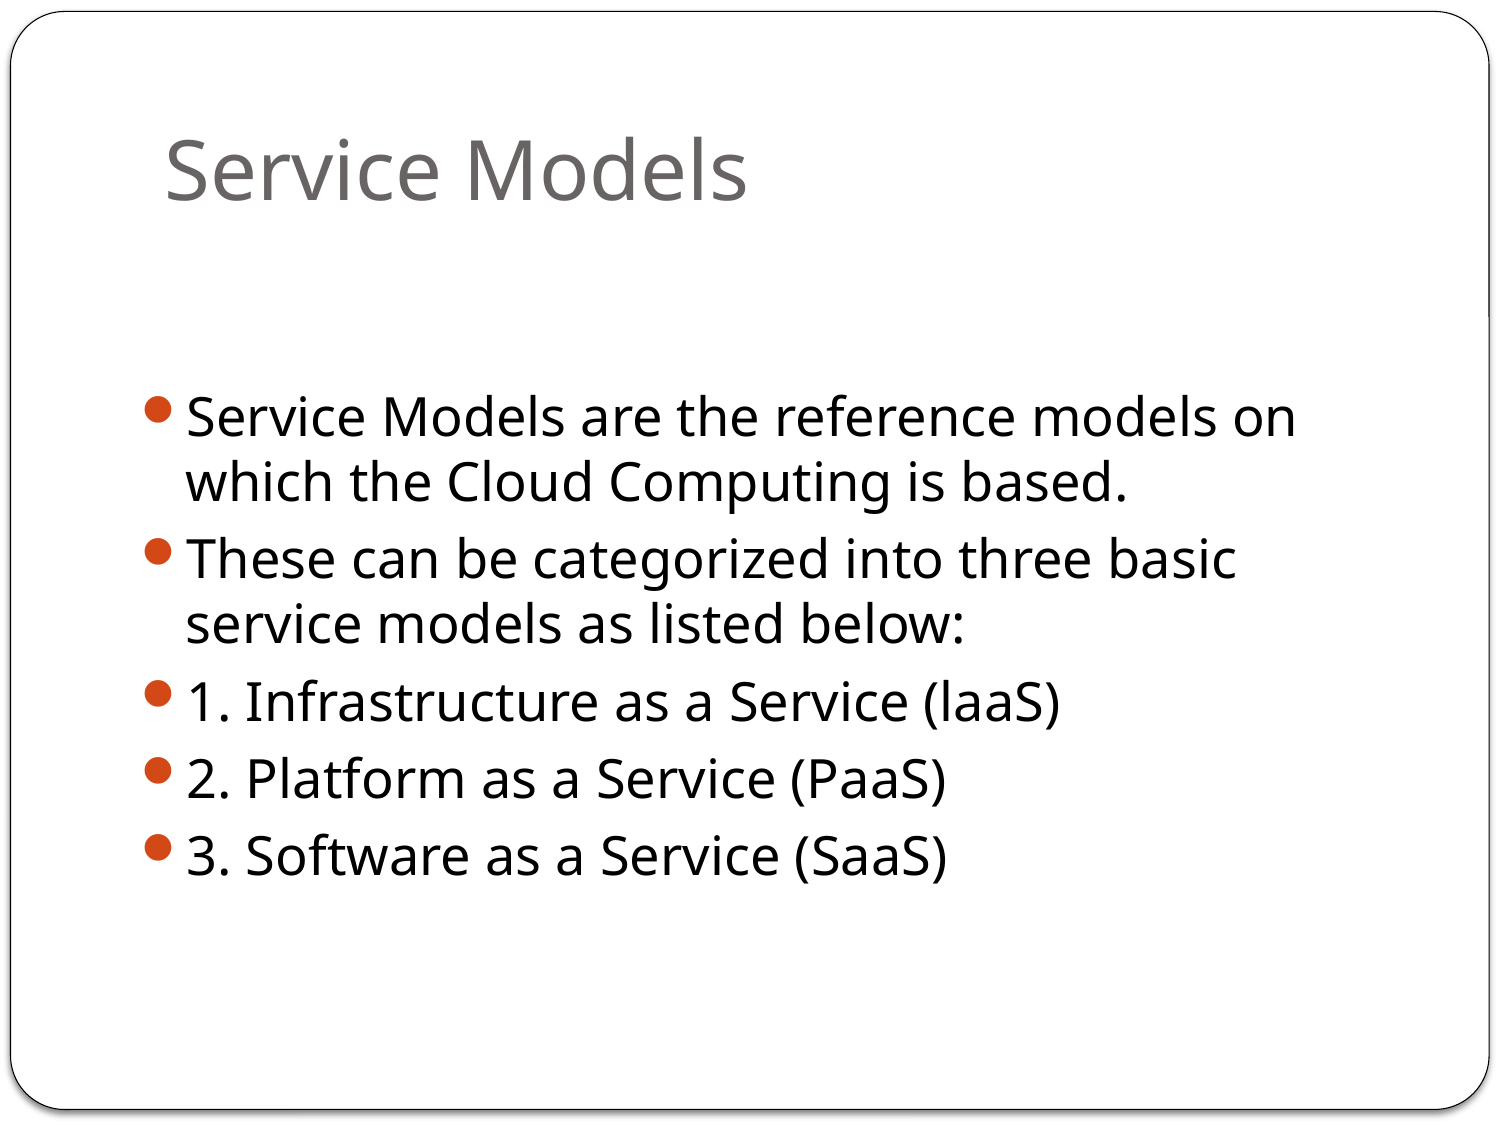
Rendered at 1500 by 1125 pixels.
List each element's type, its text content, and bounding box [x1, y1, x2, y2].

list Service Models are the reference models on which the Cloud Computing is based. These can be categorized into three basic service models as listed below: 1. Infrastructure as a Service (laaS) 2. Platform as a Service (PaaS) 3. Software as a Service (SaaS) [126, 375, 1388, 1035]
title Service Models [150, 45, 1425, 233]
